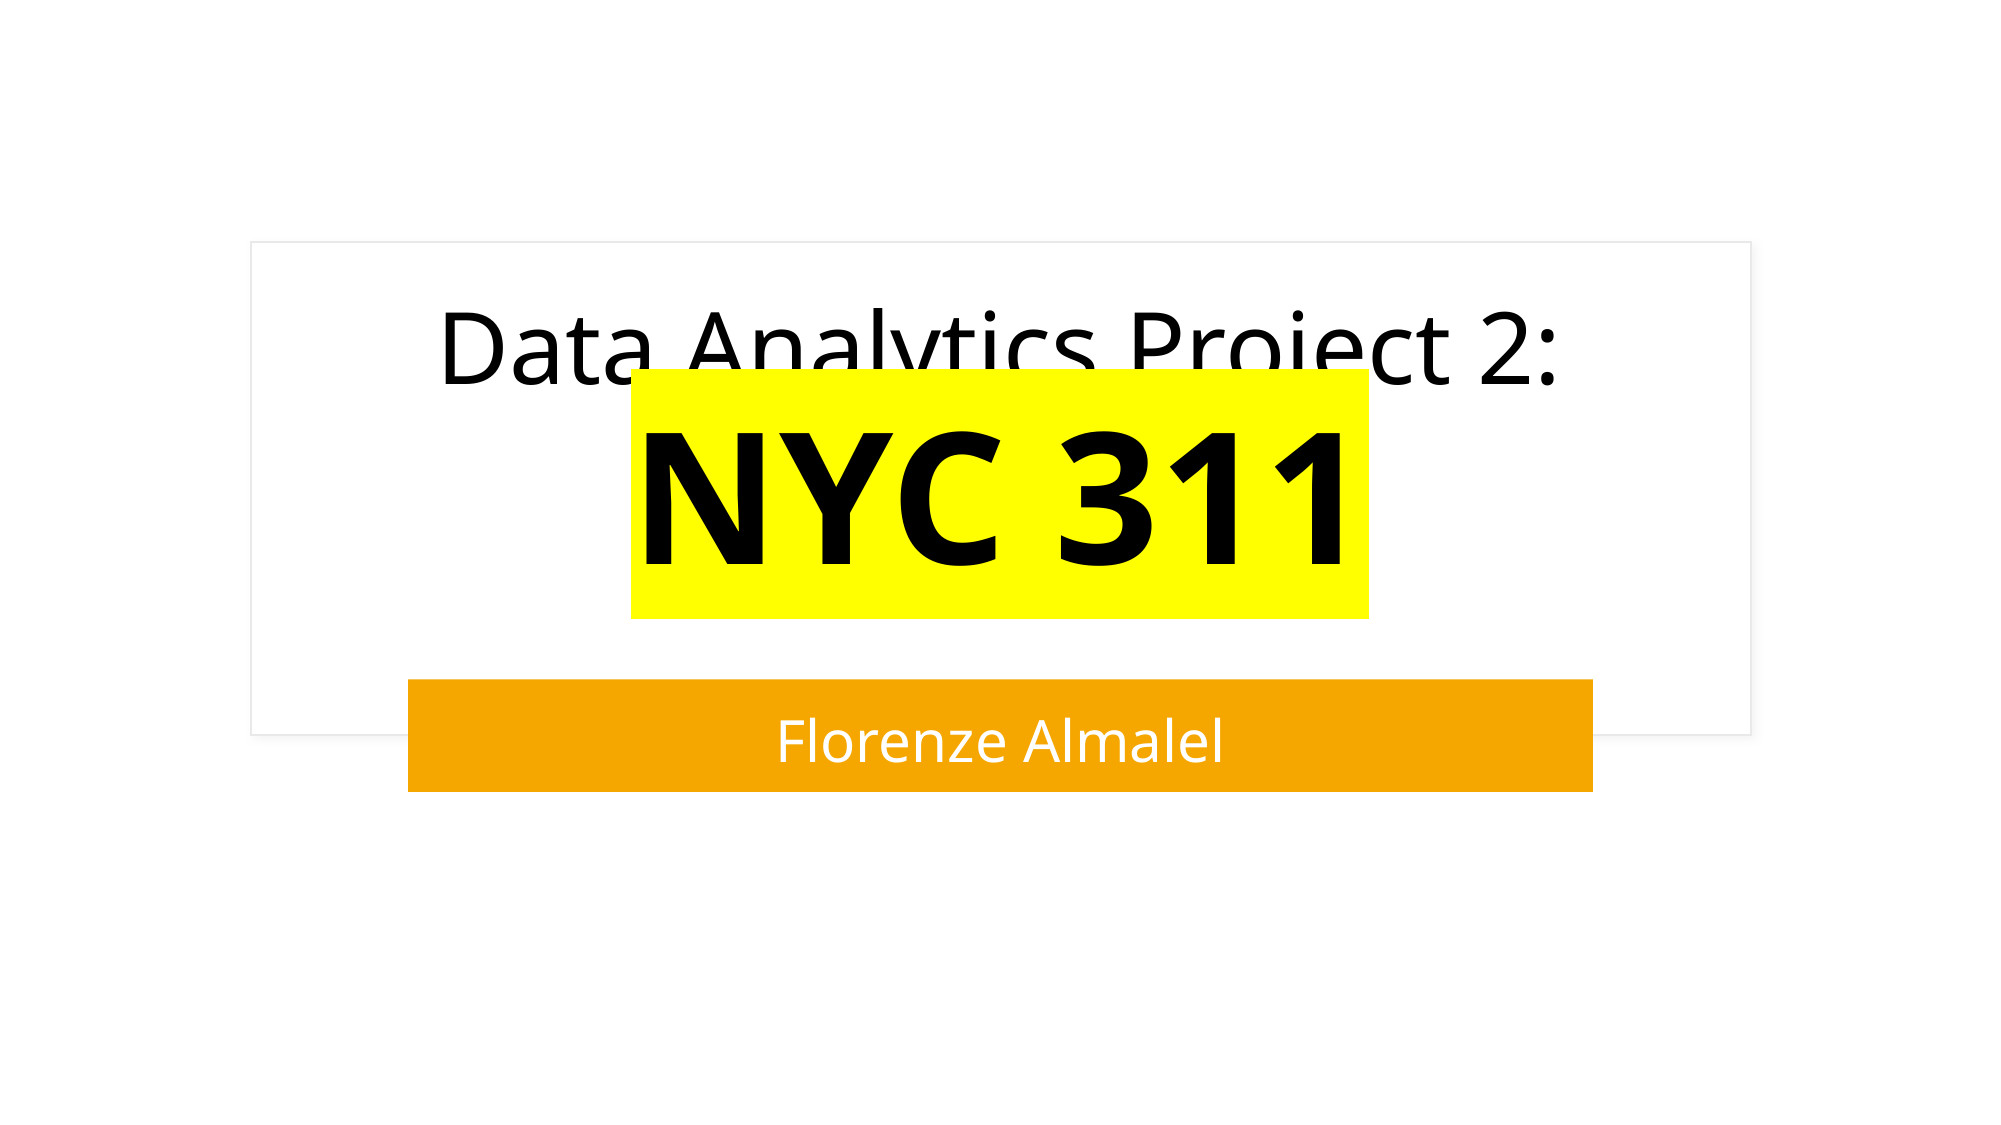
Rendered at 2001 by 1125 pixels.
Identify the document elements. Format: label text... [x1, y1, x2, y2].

subtitle Florenze Almalel [408, 679, 1593, 792]
title Data Analytics Project 2: NYC 311 [295, 273, 1704, 630]
